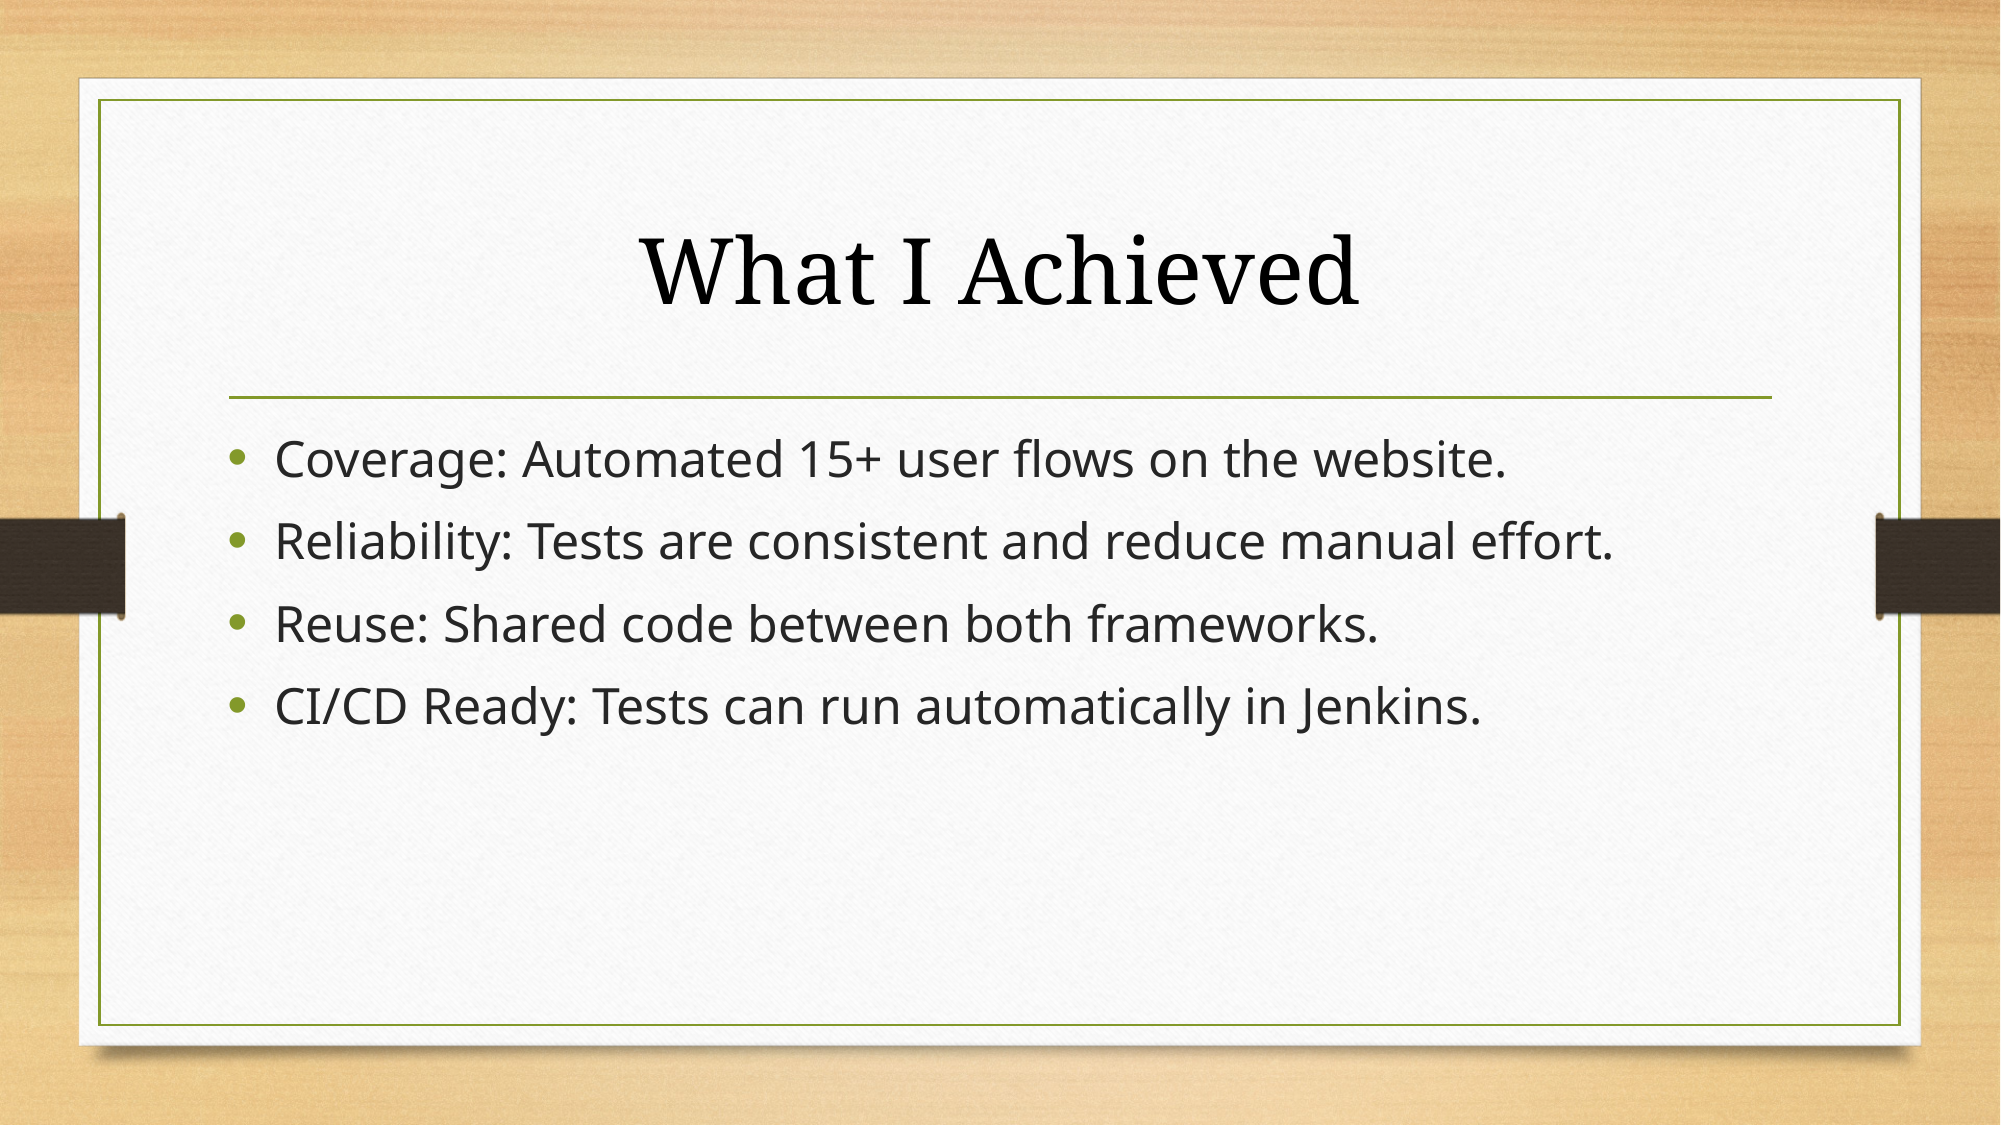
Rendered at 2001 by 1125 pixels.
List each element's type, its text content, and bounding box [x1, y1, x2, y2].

list Coverage: Automated 15+ user flows on the website. Reliability: Tests are consistent and reduce manual effort. Reuse: Shared code between both frameworks. CI/CD Ready: Tests can run automatically in Jenkins. [212, 419, 1788, 964]
title What I Achieved [212, 161, 1788, 375]
picture [0, 0, 2001, 1125]
